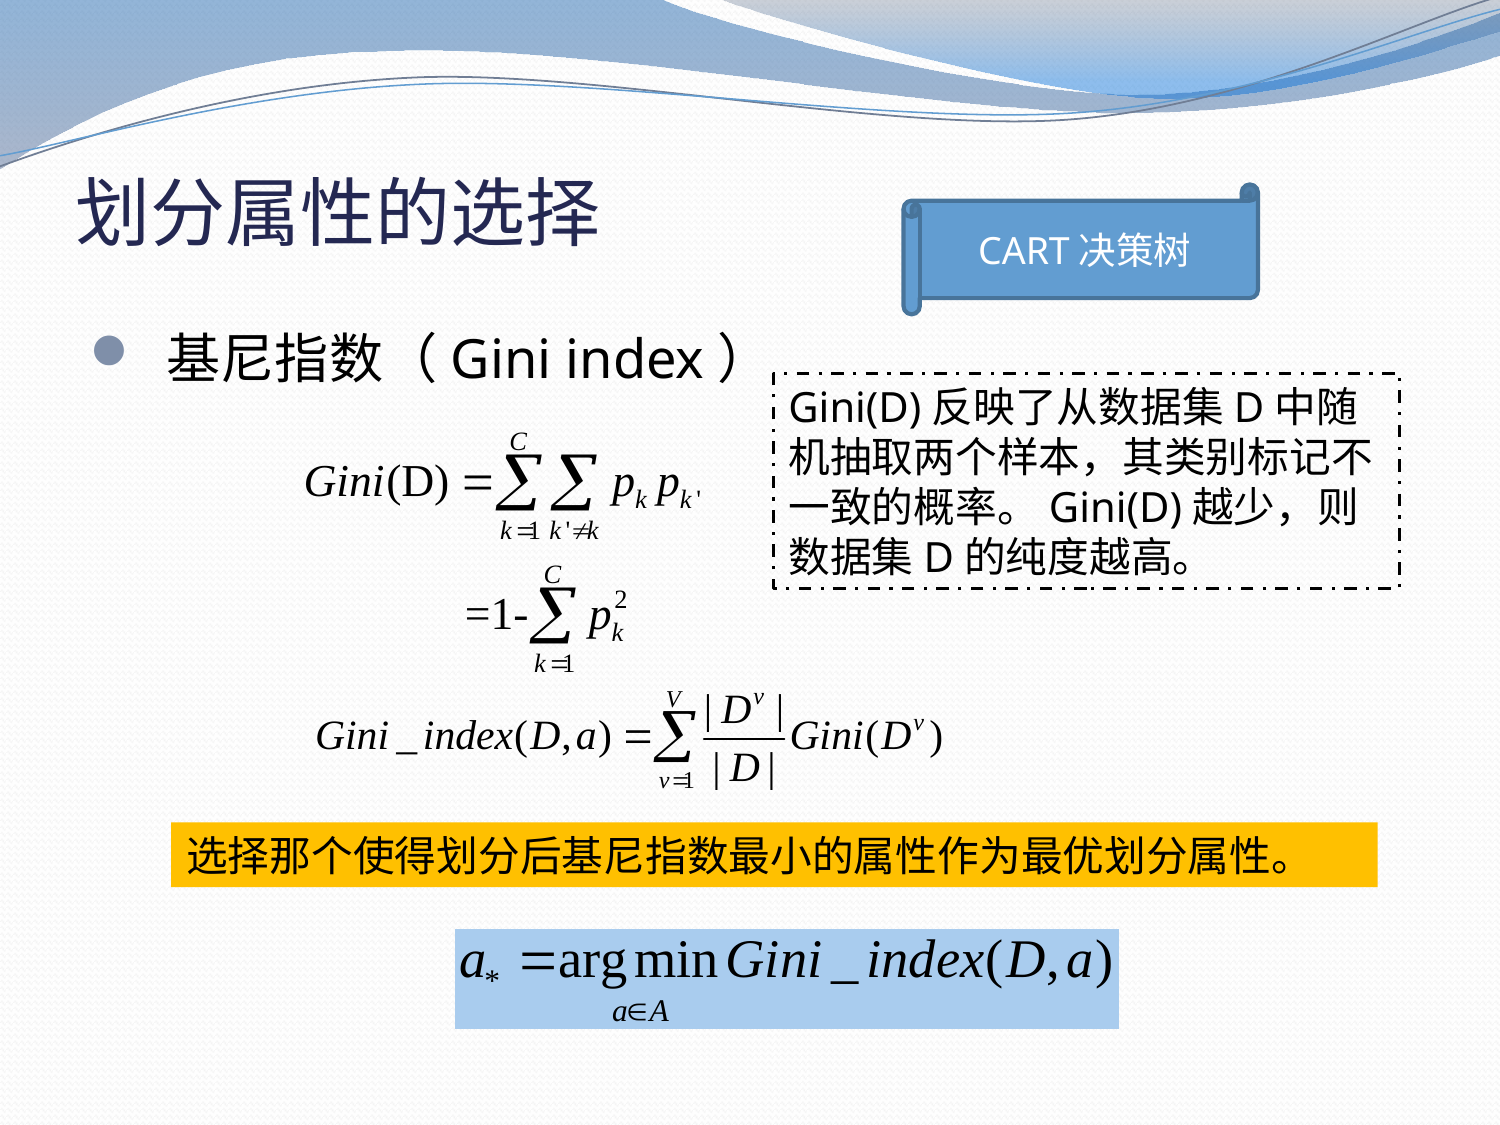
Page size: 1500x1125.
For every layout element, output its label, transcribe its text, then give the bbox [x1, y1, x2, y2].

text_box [312, 680, 947, 796]
text_box CART决策树 [901, 182, 1261, 317]
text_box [300, 423, 710, 680]
text_box Gini(D)反映了从数据集D中随机抽取两个样本，其类别标记不一致的概率。Gini(D)越少，则数据集D的纯度越高。 [773, 373, 1400, 589]
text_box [454, 928, 1119, 1030]
text_box 选择那个使得划分后基尼指数最小的属性作为最优划分属性。 [171, 822, 1378, 888]
text_box 划分属性的选择 [74, 137, 1425, 256]
list 基尼指数（Gini index） [75, 317, 1425, 1038]
